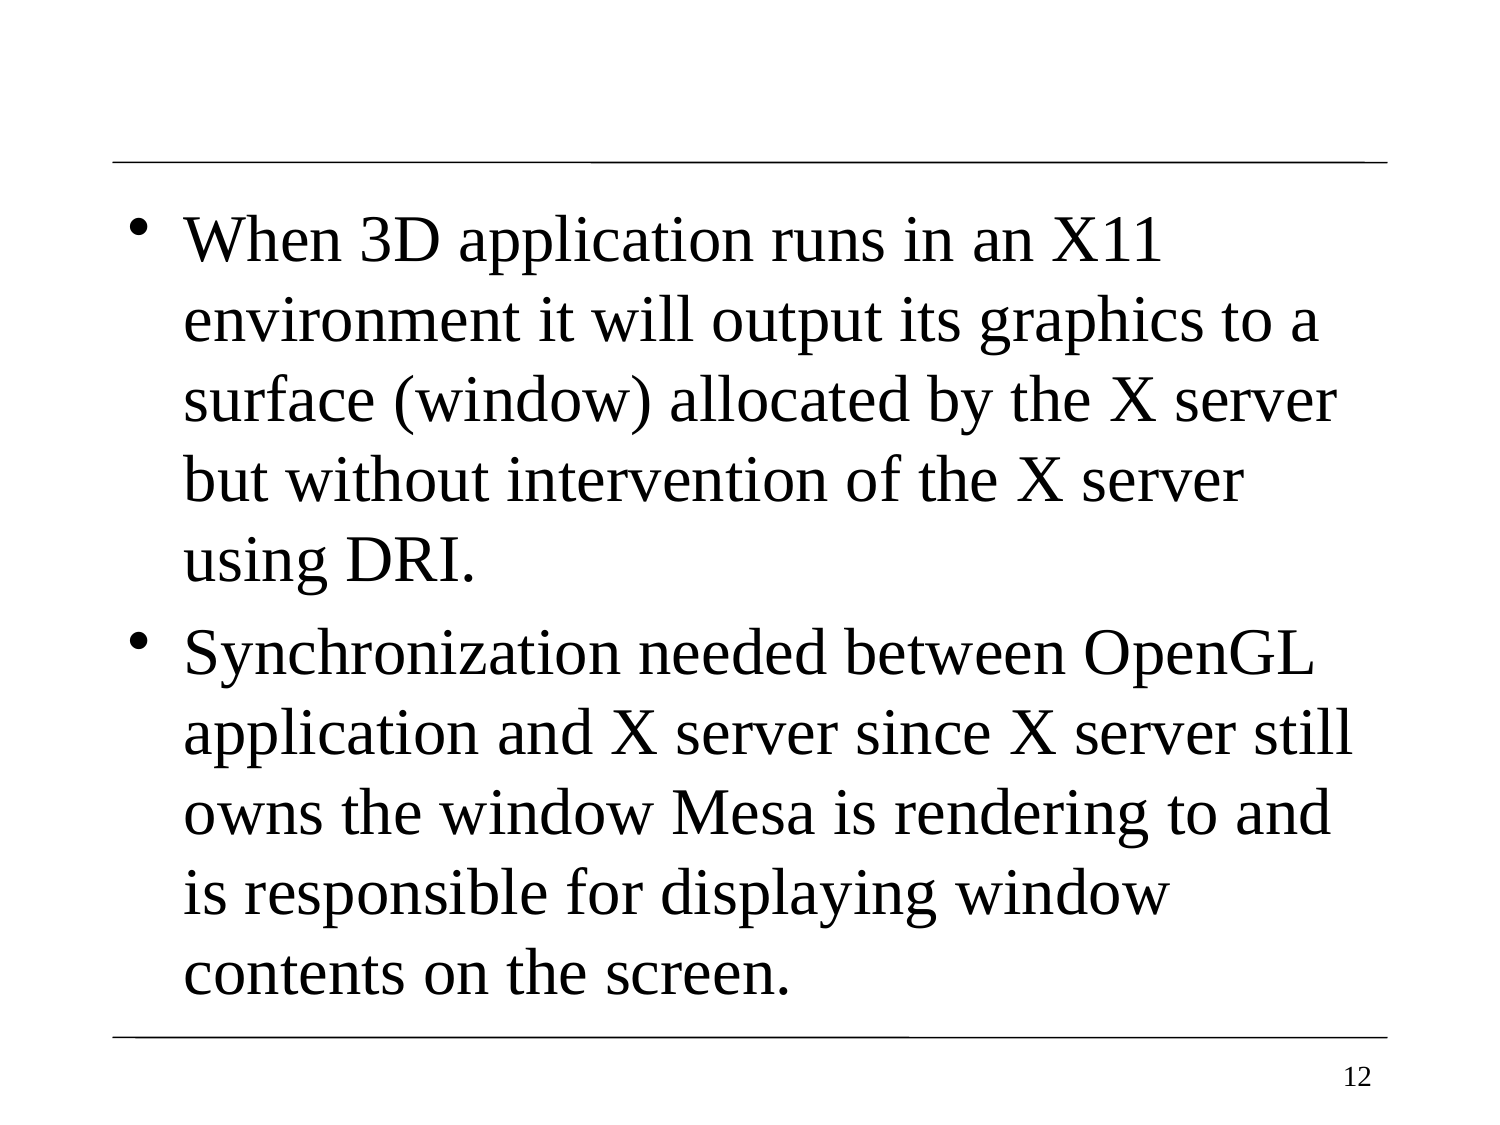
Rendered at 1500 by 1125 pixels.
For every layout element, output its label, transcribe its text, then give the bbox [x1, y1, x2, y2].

slide_number 12 [1074, 1050, 1388, 1100]
list When 3D application runs in an X11 environment it will output its graphics to a surface (window) allocated by the X server but without intervention of the X server using DRI. Synchronization needed between OpenGL application and X server since X server still owns the window Mesa is rendering to and is responsible for displaying window contents on the screen. [112, 187, 1388, 1000]
